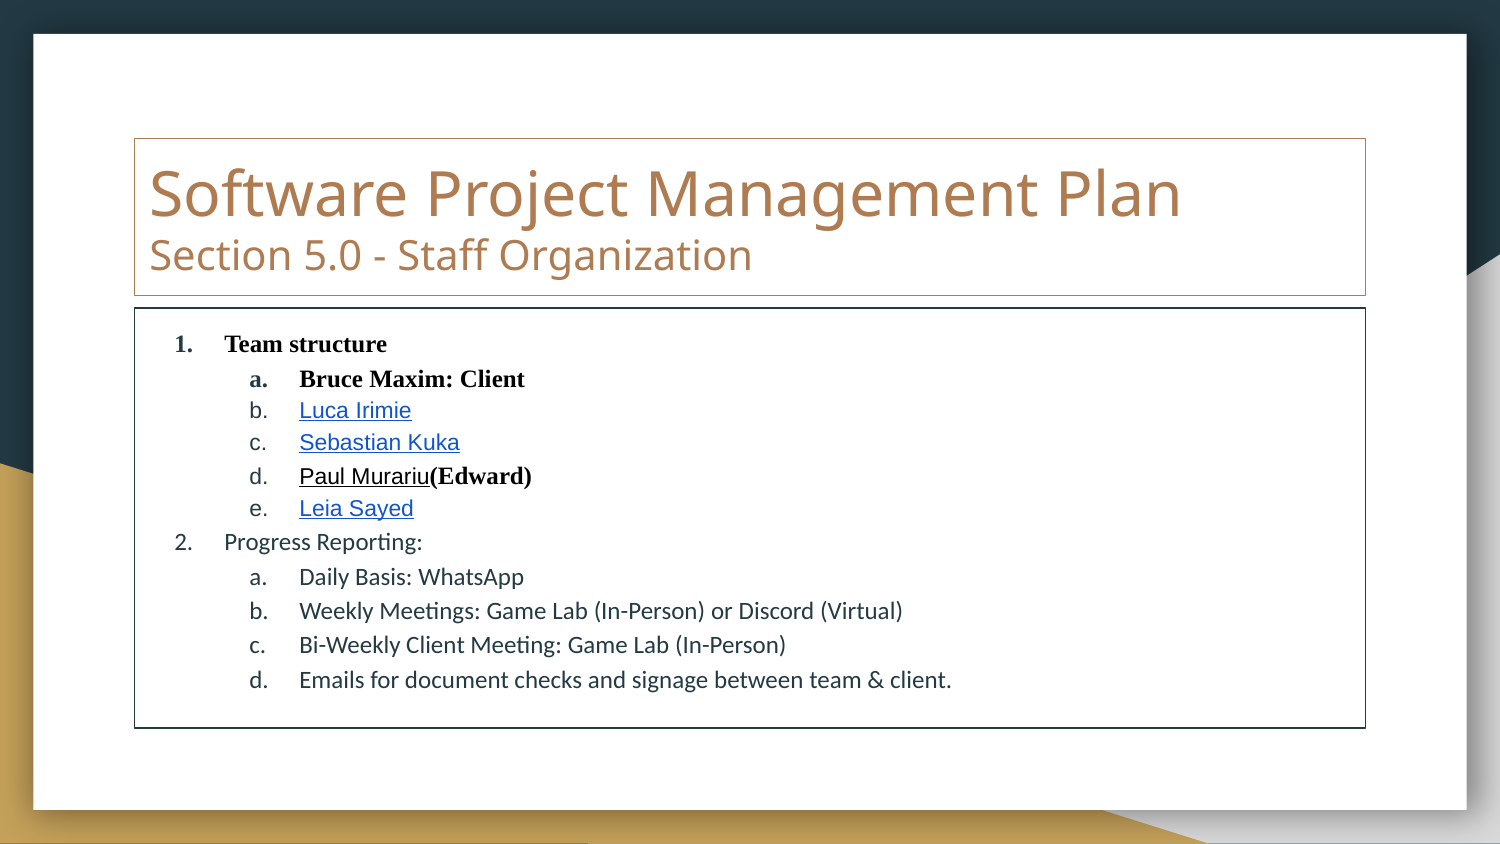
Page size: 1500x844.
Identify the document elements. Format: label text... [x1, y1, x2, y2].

title Software Project Management Plan Section 5.0 - Staff Organization [134, 138, 1366, 296]
list Team structure Bruce Maxim: Client Luca Irimie Sebastian Kuka Paul Murariu(Edward) Leia Sayed Progress Reporting: Daily Basis: WhatsApp Weekly Meetings: Game Lab (In-Person) or Discord (Virtual) Bi-Weekly Client Meeting: Game Lab (In-Person) Emails for document checks and signage between team & client. [134, 308, 1366, 729]
